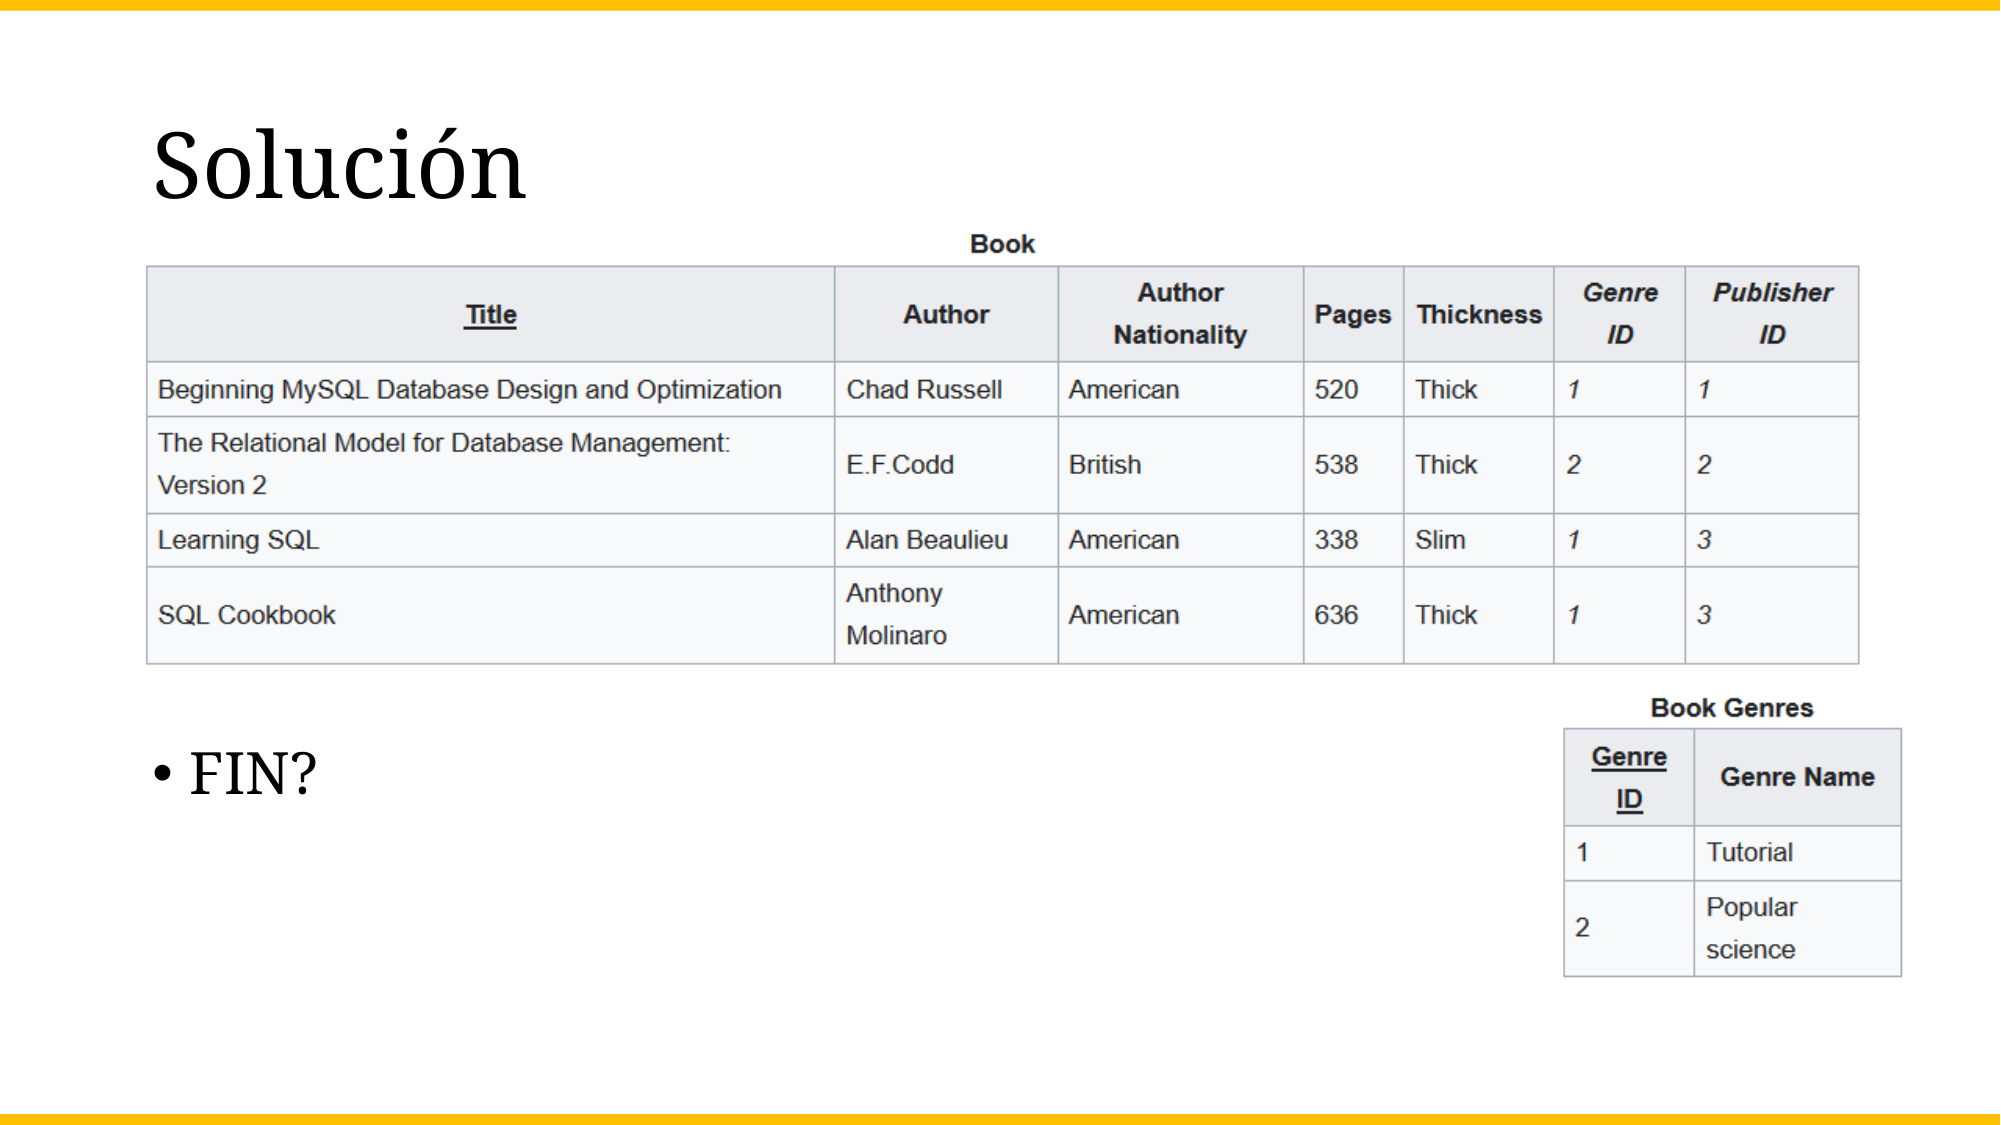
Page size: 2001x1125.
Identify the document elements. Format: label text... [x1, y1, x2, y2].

picture [137, 211, 1915, 1001]
title Solución [137, 59, 1863, 211]
list FIN? [137, 736, 490, 1014]
